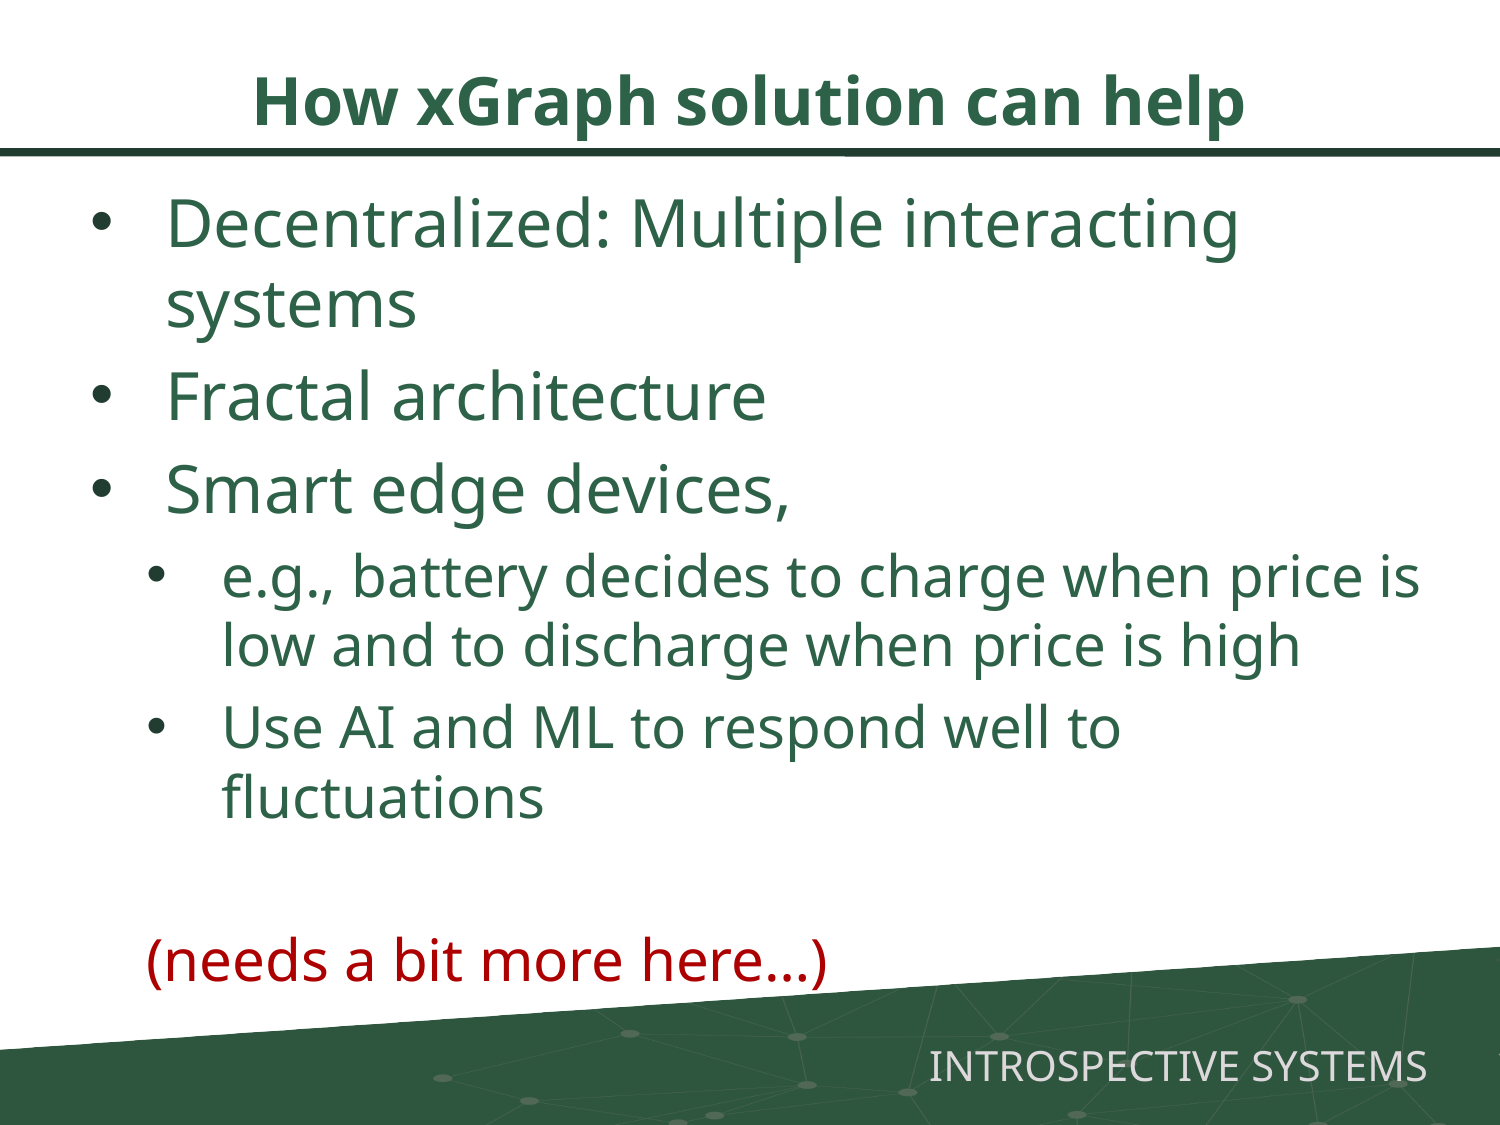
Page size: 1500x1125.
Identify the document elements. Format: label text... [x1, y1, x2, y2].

picture [0, 936, 1500, 1125]
title How xGraph solution can help [74, 61, 1425, 137]
list Decentralized: Multiple interacting systems Fractal architecture Smart edge devices, e.g., battery decides to charge when price is low and to discharge when price is high Use AI and ML to respond well to fluctuations (needs a bit more here…) [75, 172, 1446, 975]
